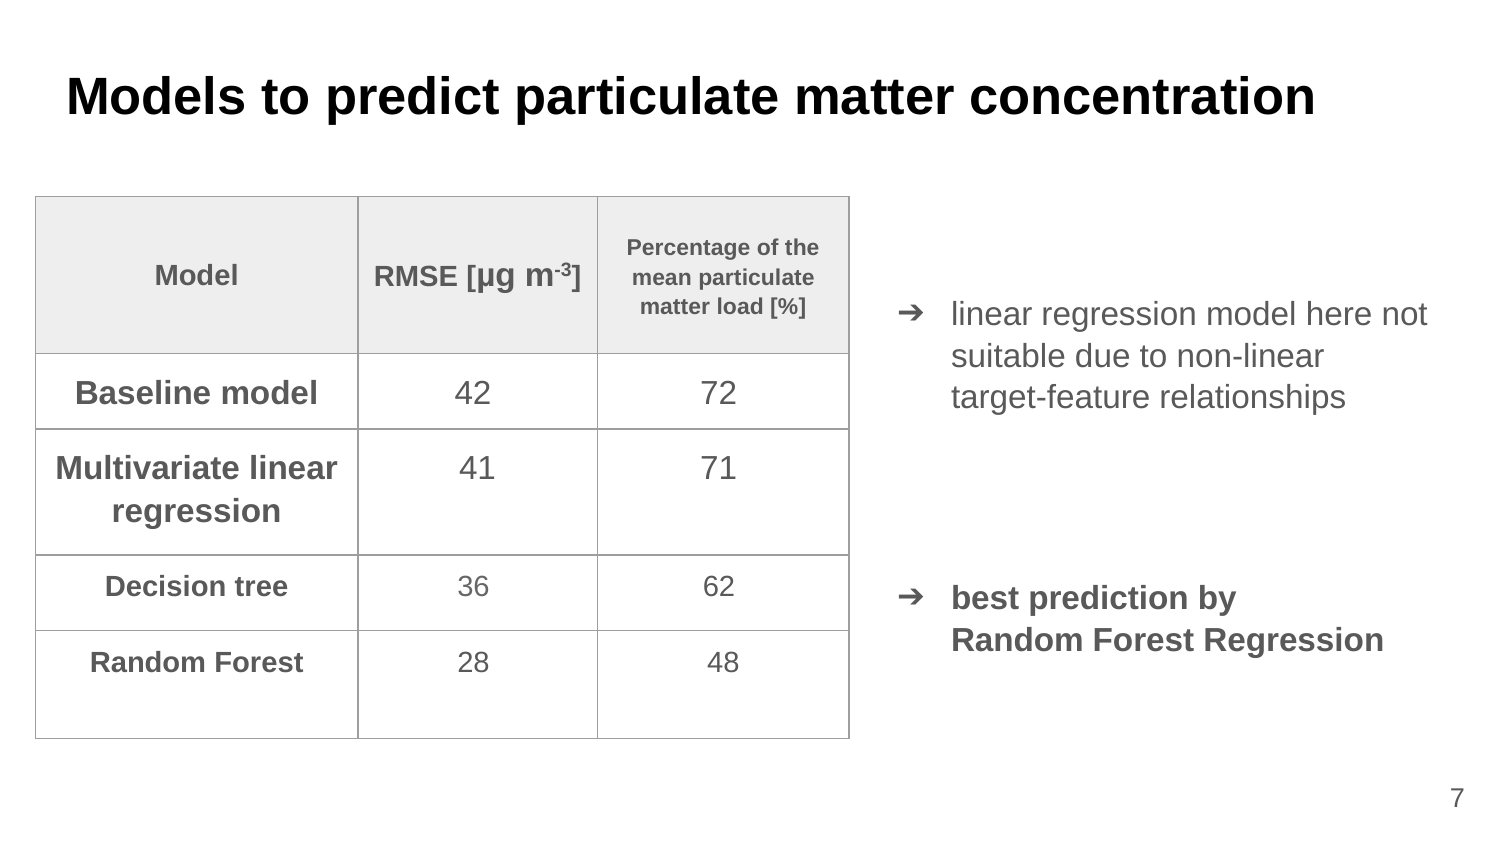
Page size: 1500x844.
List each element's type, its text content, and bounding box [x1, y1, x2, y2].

table_cell Baseline model [36, 354, 357, 428]
table_cell 36 [359, 556, 597, 630]
slide_number ‹#› [1389, 764, 1480, 830]
table_cell 28 [359, 631, 597, 738]
table_header Model [36, 197, 357, 353]
table_cell 42 [359, 354, 597, 428]
table_cell 62 [598, 556, 848, 630]
table_cell Multivariate linear regression [36, 430, 357, 554]
table_header RMSE [µg m-3] [359, 197, 597, 353]
table_cell 48 [598, 631, 848, 738]
table_cell 41 [359, 430, 597, 554]
table_header Percentage of the mean particulate matter load [%] [598, 197, 848, 353]
table_cell Random Forest [36, 631, 357, 738]
table_cell 71 [598, 430, 848, 554]
table_cell 72 [598, 354, 848, 428]
table_cell Decision tree [36, 556, 357, 630]
list linear regression model here not suitable due to non-linear target-feature relationships best prediction by Random Forest Regression [861, 210, 1467, 801]
title Models to predict particulate matter concentration [51, 46, 1449, 141]
